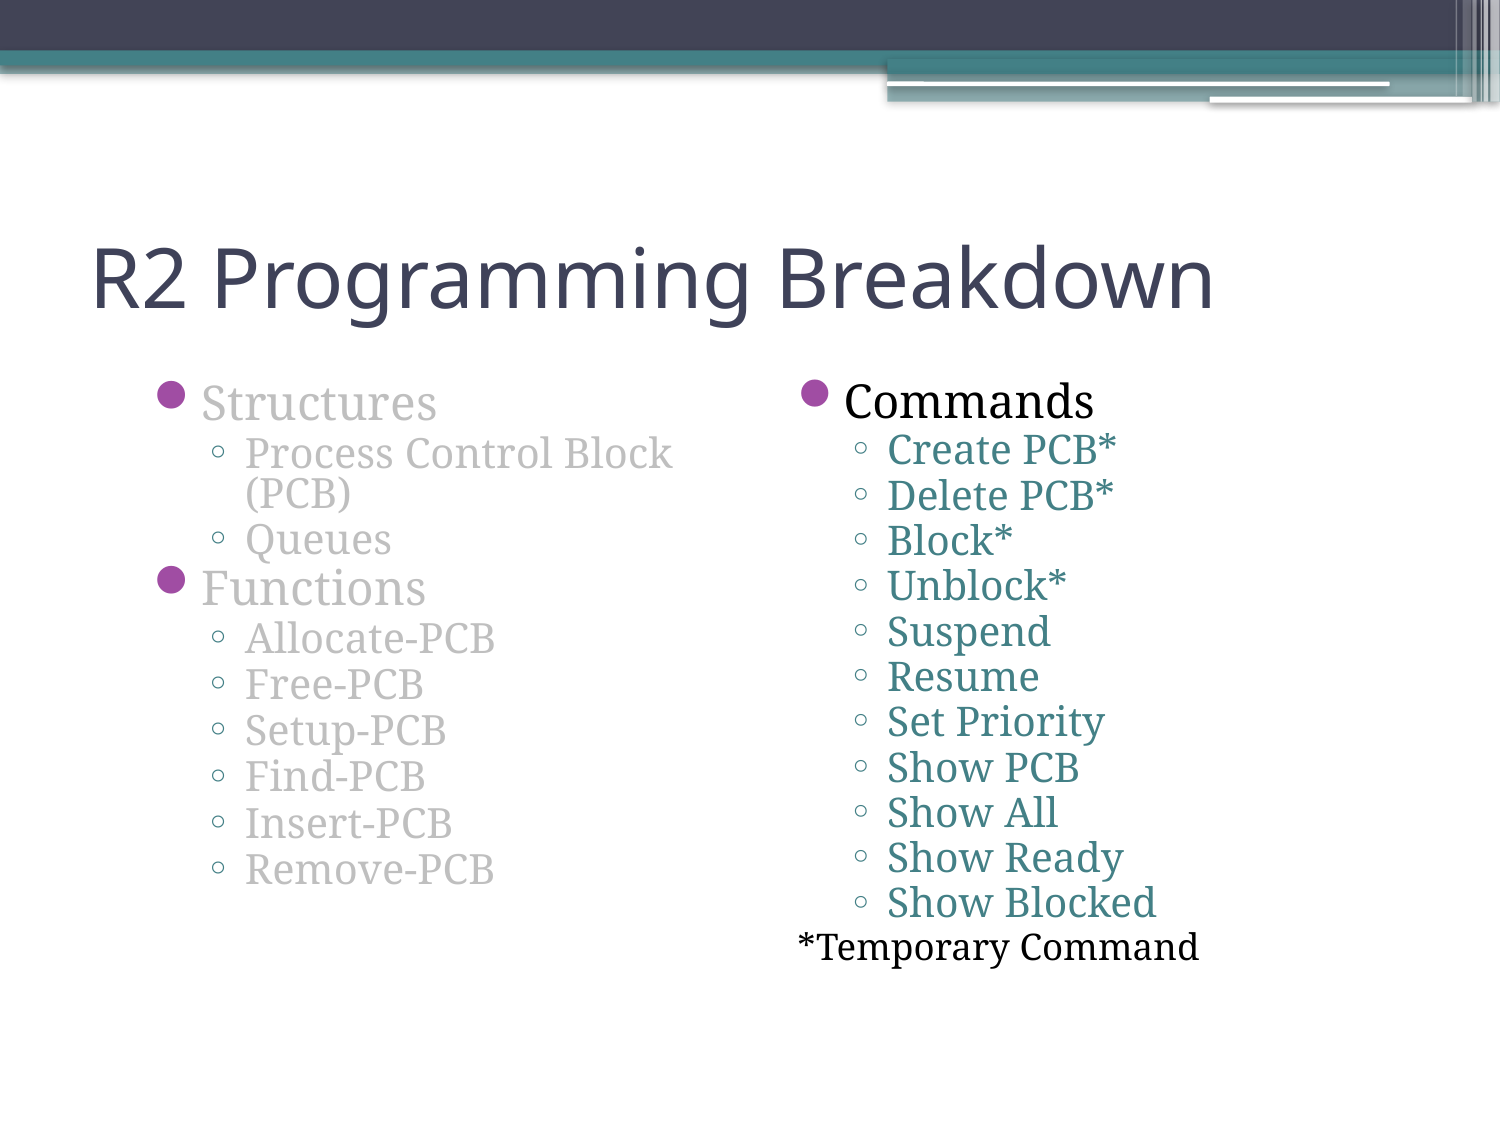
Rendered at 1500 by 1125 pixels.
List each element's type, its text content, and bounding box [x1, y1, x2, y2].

list Commands Create PCB* Delete PCB* Block* Unblock* Suspend Resume Set Priority Show PCB Show All Show Ready Show Blocked *Temporary Command [769, 312, 1388, 975]
list Structures Process Control Block (PCB) Queues Functions Allocate-PCB Free-PCB Setup-PCB Find-PCB Insert-PCB Remove-PCB [125, 312, 744, 975]
title R2 Programming Breakdown [75, 187, 1425, 363]
